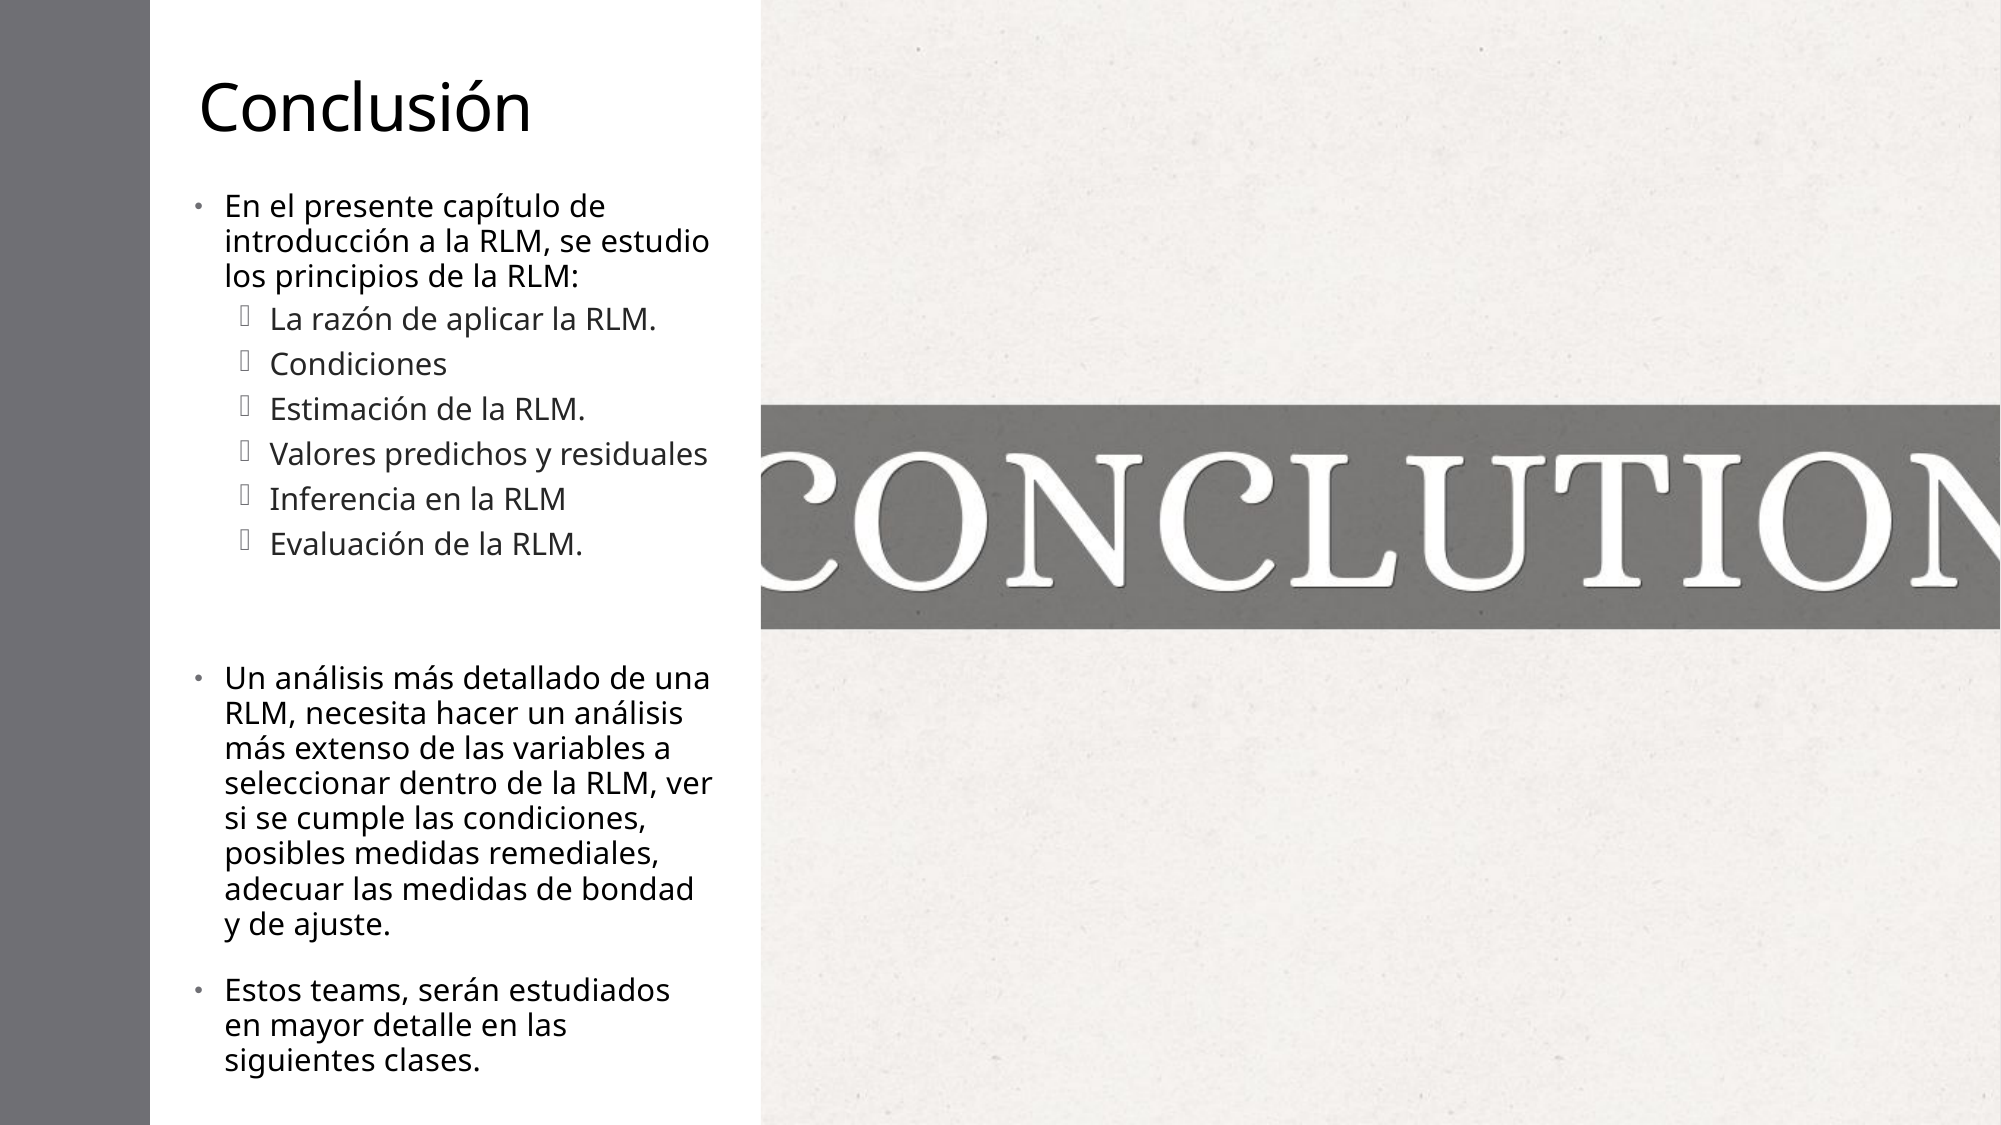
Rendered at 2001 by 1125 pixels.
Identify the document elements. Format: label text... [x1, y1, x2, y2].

picture [760, 0, 2000, 1125]
title Conclusión [183, 26, 732, 154]
list En el presente capítulo de introducción a la RLM, se estudio los principios de la RLM: La razón de aplicar la RLM. Condiciones Estimación de la RLM. Valores predichos y residuales Inferencia en la RLM Evaluación de la RLM. Un análisis más detallado de una RLM, necesita hacer un análisis más extenso de las variables a seleccionar dentro de la RLM, ver si se cumple las condiciones, posibles medidas remediales, adecuar las medidas de bondad y de ajuste. Estos teams, serán estudiados en mayor detalle en las siguientes clases. [179, 181, 732, 1099]
text_box [0, 0, 151, 1125]
